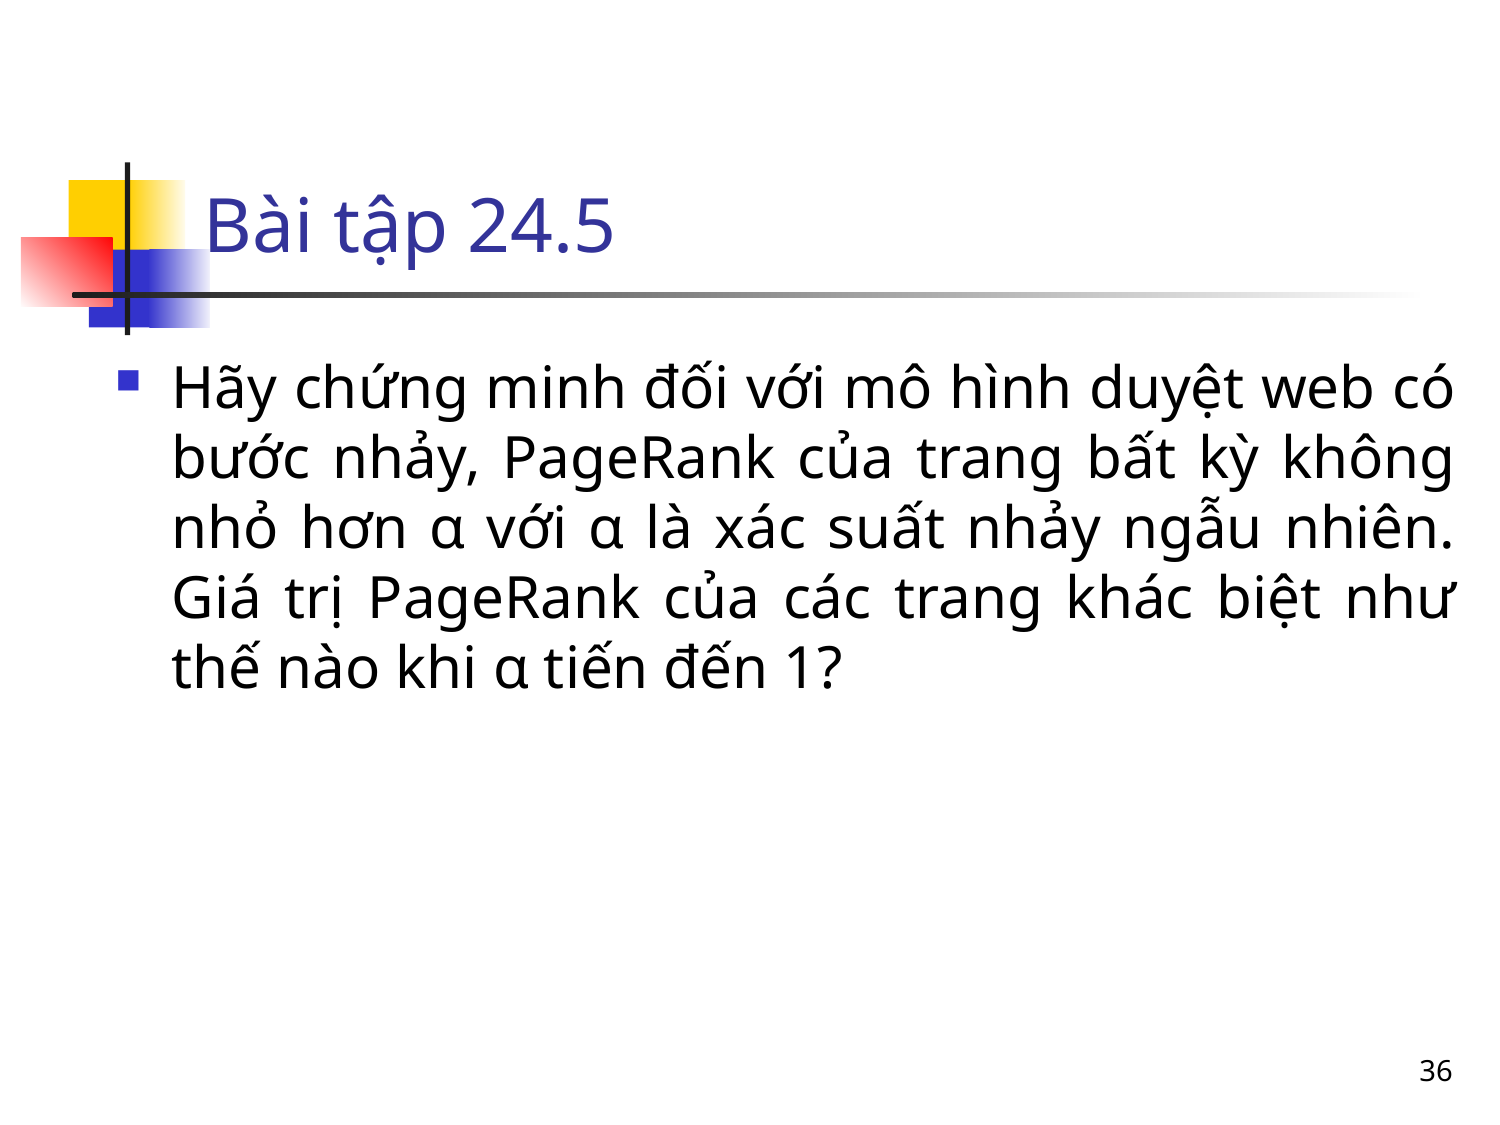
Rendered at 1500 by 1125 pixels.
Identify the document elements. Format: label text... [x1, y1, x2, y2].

text_box Hãy chứng minh đối với mô hình duyệt web có bước nhảy, PageRank của trang bất kỳ không nhỏ hơn α với α là xác suất nhảy ngẫu nhiên. Giá trị PageRank của các trang khác biệt như thế nào khi α tiến đến 1? [100, 342, 1471, 1100]
title Bài tập 24.5 [188, 35, 1468, 275]
